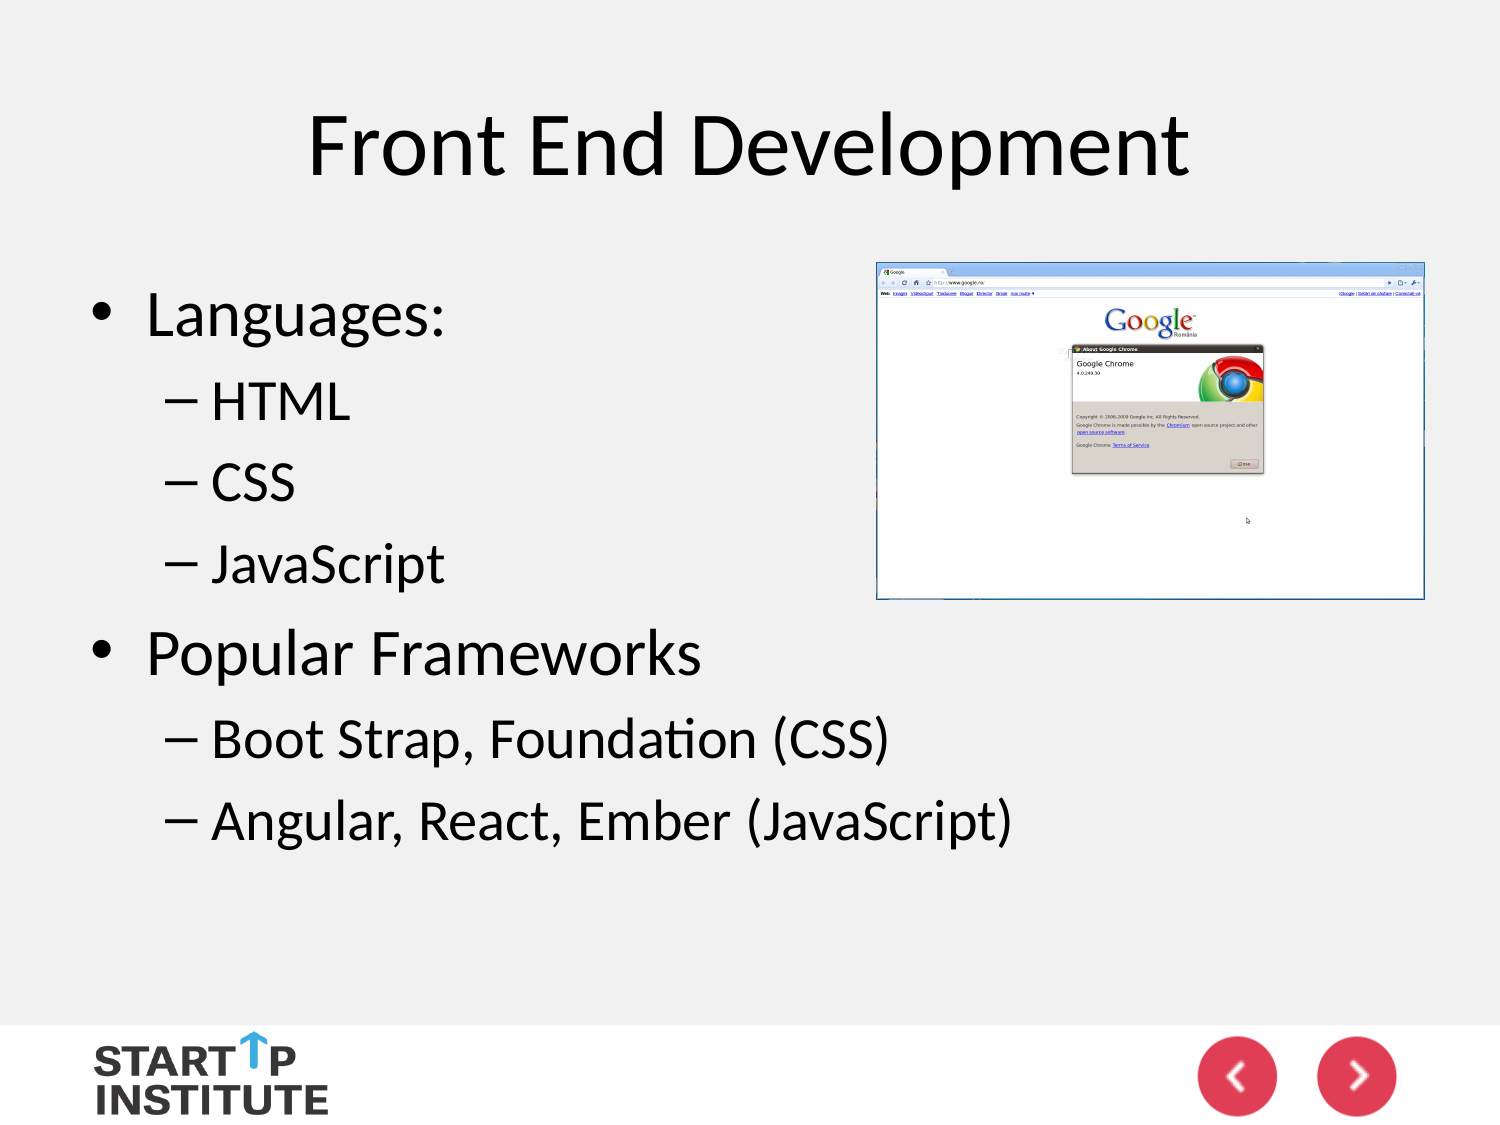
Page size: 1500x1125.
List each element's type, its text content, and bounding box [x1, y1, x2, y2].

list Languages: HTML CSS JavaScript Popular Frameworks Boot Strap, Foundation (CSS) Angular, React, Ember (JavaScript) [75, 262, 1425, 1005]
picture [1181, 1027, 1413, 1124]
title Front End Development [75, 45, 1425, 233]
picture [876, 262, 1426, 600]
picture [94, 1031, 328, 1115]
